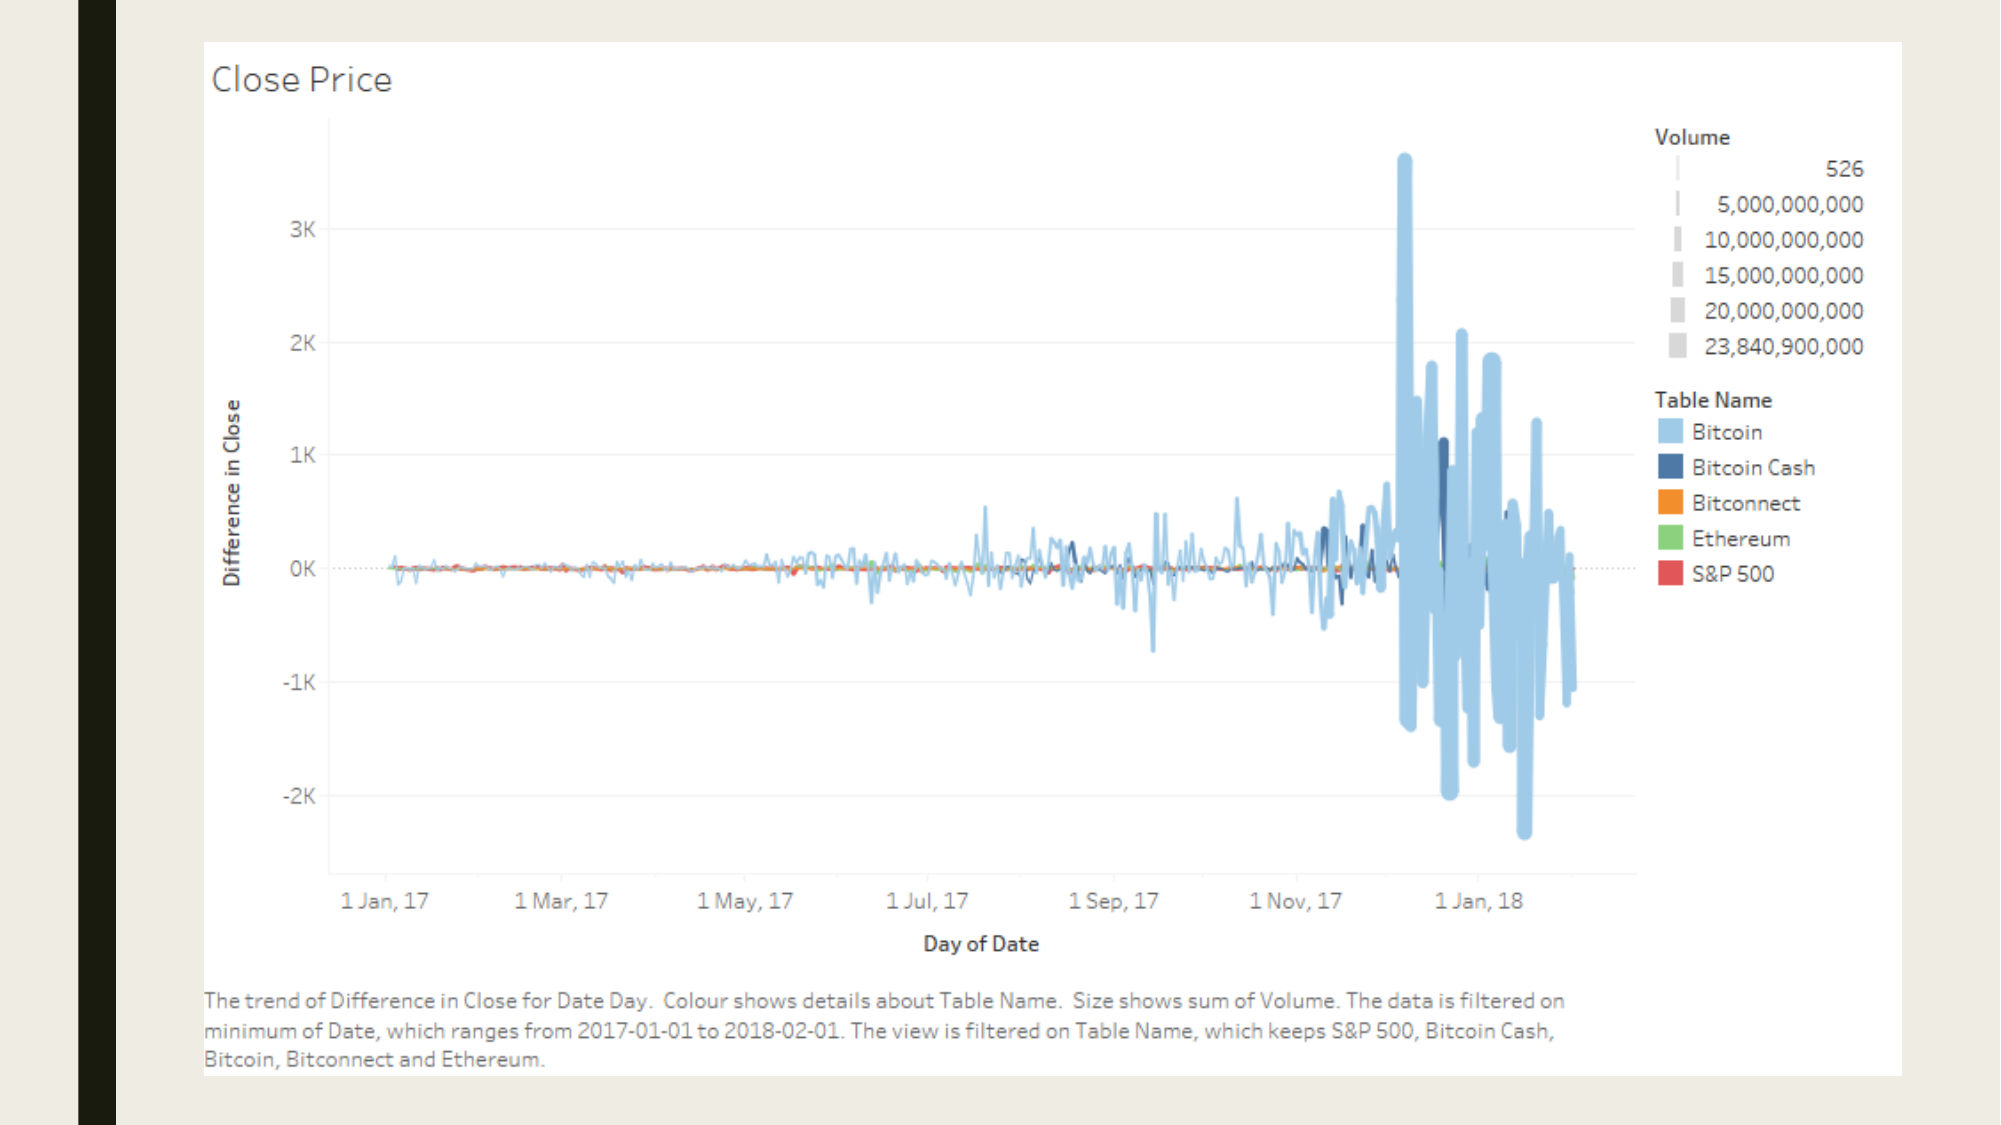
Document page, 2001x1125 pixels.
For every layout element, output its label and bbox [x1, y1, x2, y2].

picture [204, 42, 1902, 1076]
